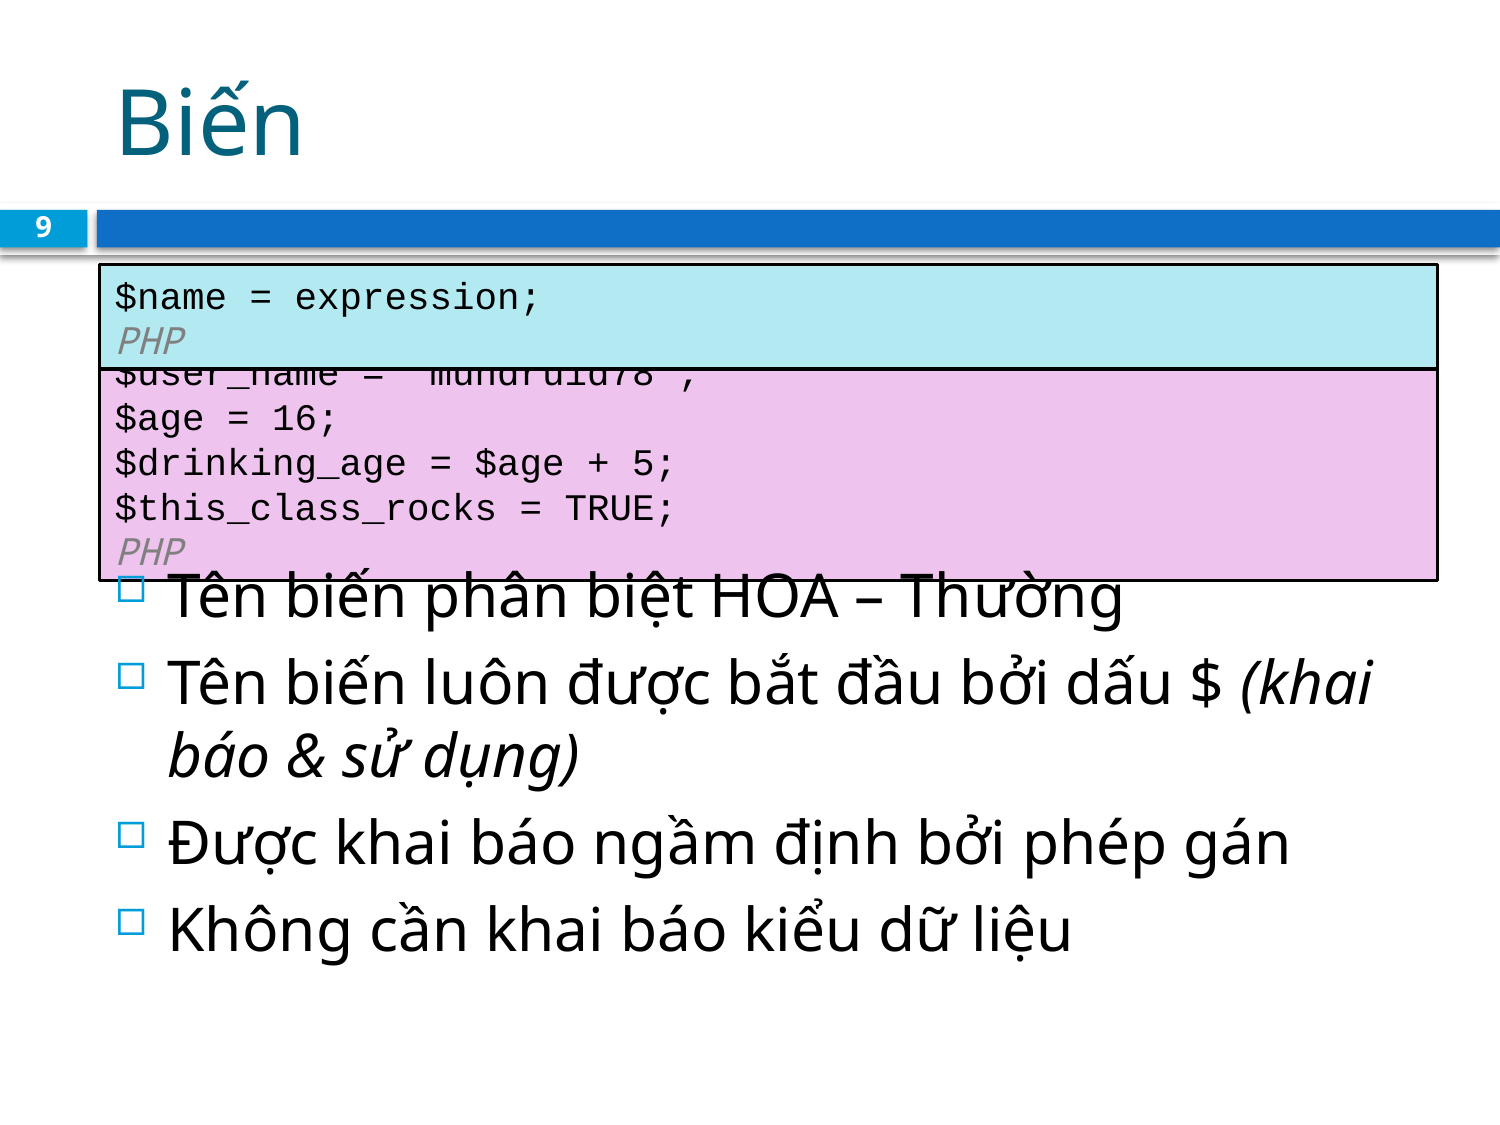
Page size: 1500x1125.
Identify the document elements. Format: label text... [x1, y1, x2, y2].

text_box Tên biến phân biệt HOA – Thường Tên biến luôn được bắt đầu bởi dấu $ (khai báo & sử dụng) Được khai báo ngầm định bởi phép gán Không cần khai báo kiểu dữ liệu [100, 549, 1438, 1125]
title Biến [99, 37, 1438, 201]
slide_number 9 [0, 208, 88, 249]
text_box $user_name = "mundruid78"; $age = 16; $drinking_age = $age + 5; $this_class_rocks = TRUE; PHP [99, 370, 1438, 581]
text_box $name = expression; PHP [99, 264, 1438, 370]
